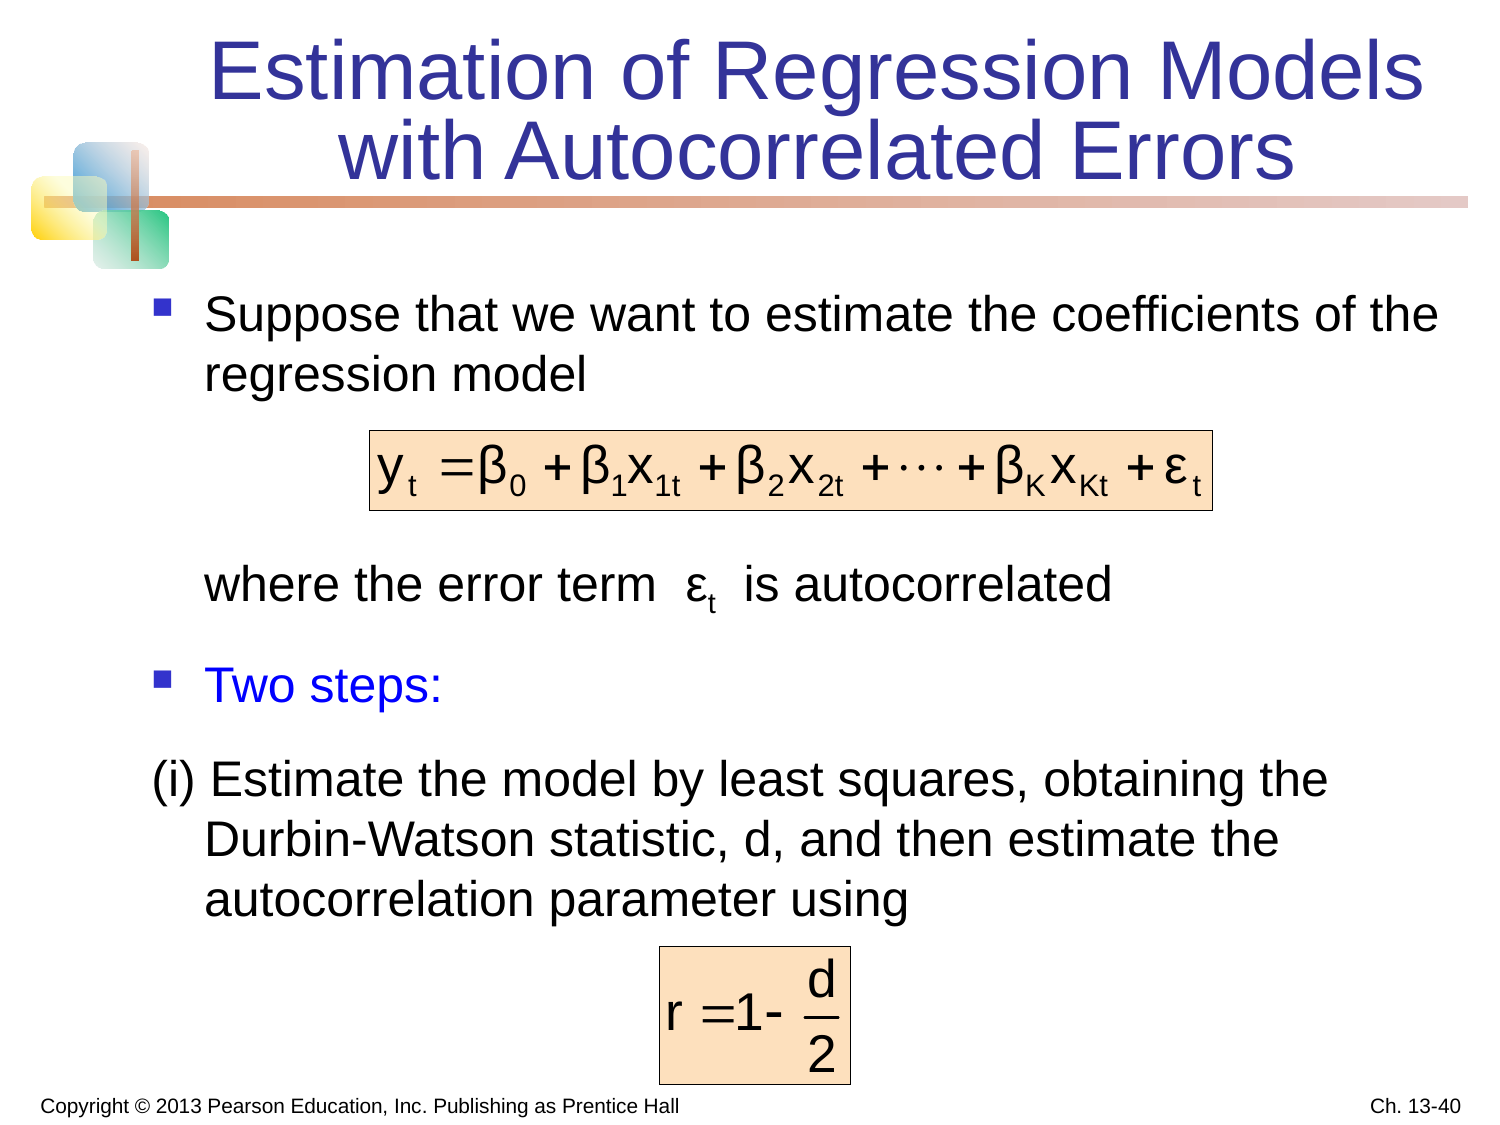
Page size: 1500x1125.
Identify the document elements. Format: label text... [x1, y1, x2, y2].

slide_number Ch. 13-40 [1124, 1071, 1476, 1125]
list Suppose that we want to estimate the coefficients of the regression model where the error term εt is autocorrelated Two steps: (i) Estimate the model by least squares, obtaining the Durbin-Watson statistic, d, and then estimate the autocorrelation parameter using [137, 274, 1463, 1051]
footer Copyright © 2013 Pearson Education, Inc. Publishing as Prentice Hall [0, 1071, 721, 1125]
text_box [368, 430, 1214, 511]
title Estimation of Regression Models with Autocorrelated Errors [188, 39, 1447, 203]
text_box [659, 946, 852, 1085]
